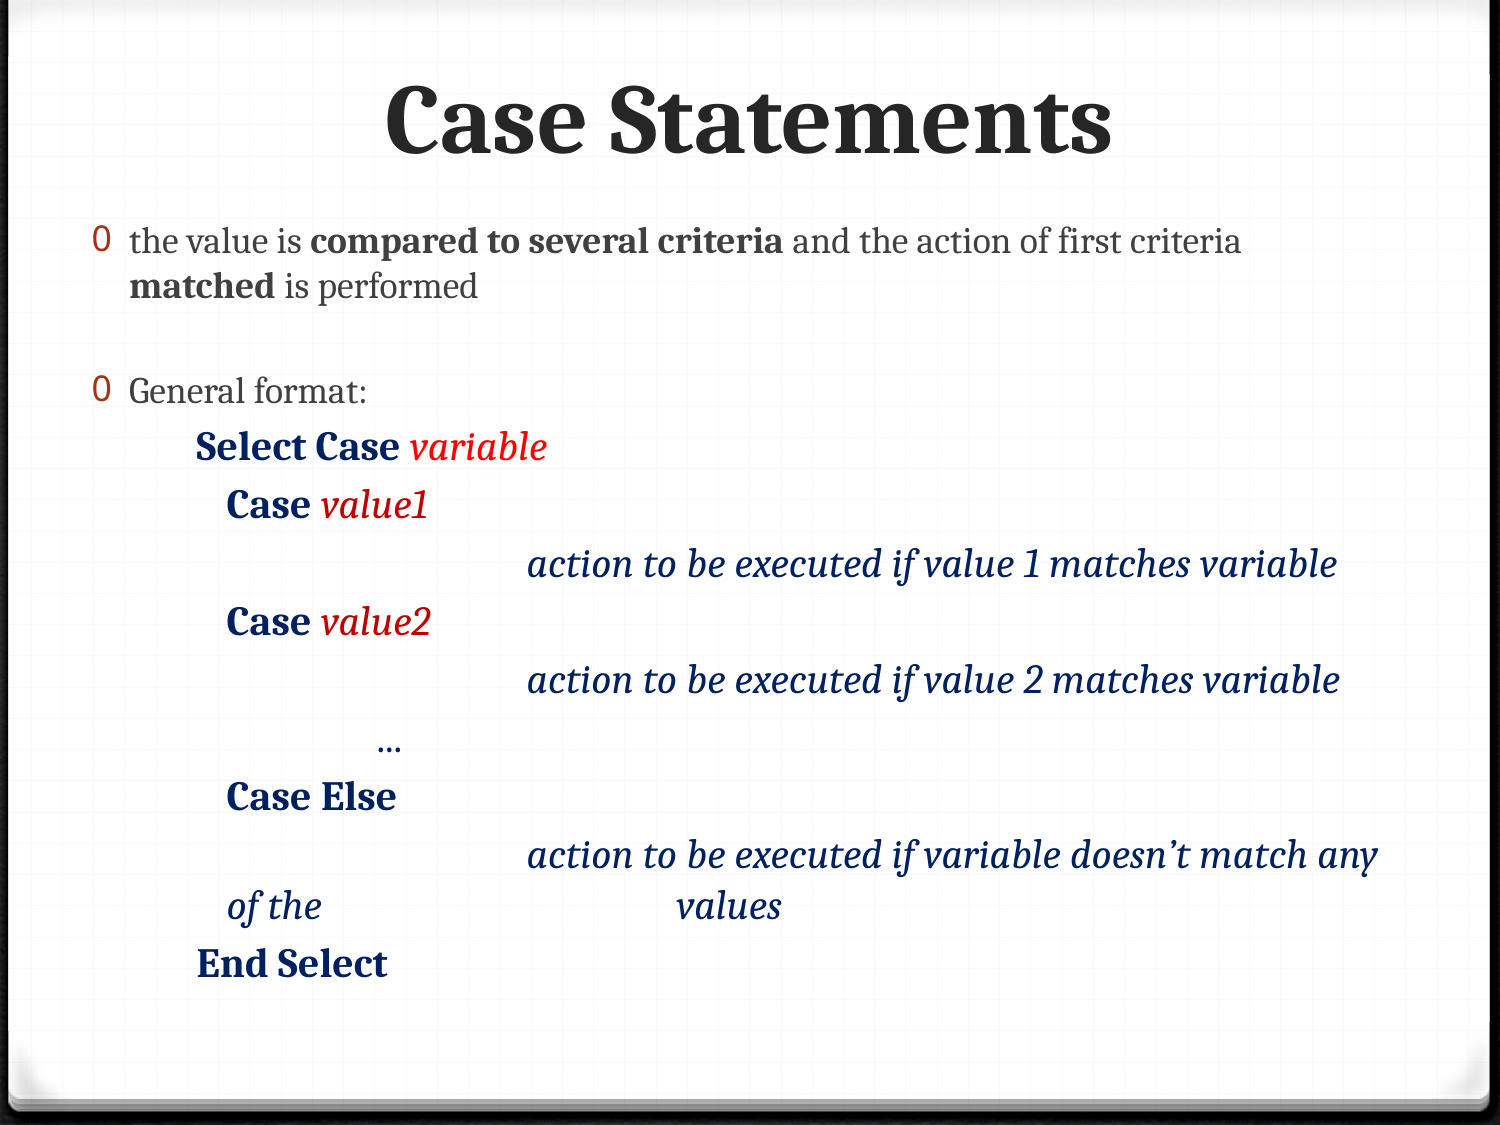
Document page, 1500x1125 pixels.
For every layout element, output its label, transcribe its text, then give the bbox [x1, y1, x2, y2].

picture [0, 0, 1500, 1125]
list the value is compared to several criteria and the action of first criteria matched is performed General format: Select Case variable Case value1 action to be executed if value 1 matches variable Case value2 action to be executed if value 2 matches variable ... Case Else action to be executed if variable doesn’t match any of the values End Select [76, 208, 1412, 1083]
title Case Statements [90, 30, 1410, 197]
